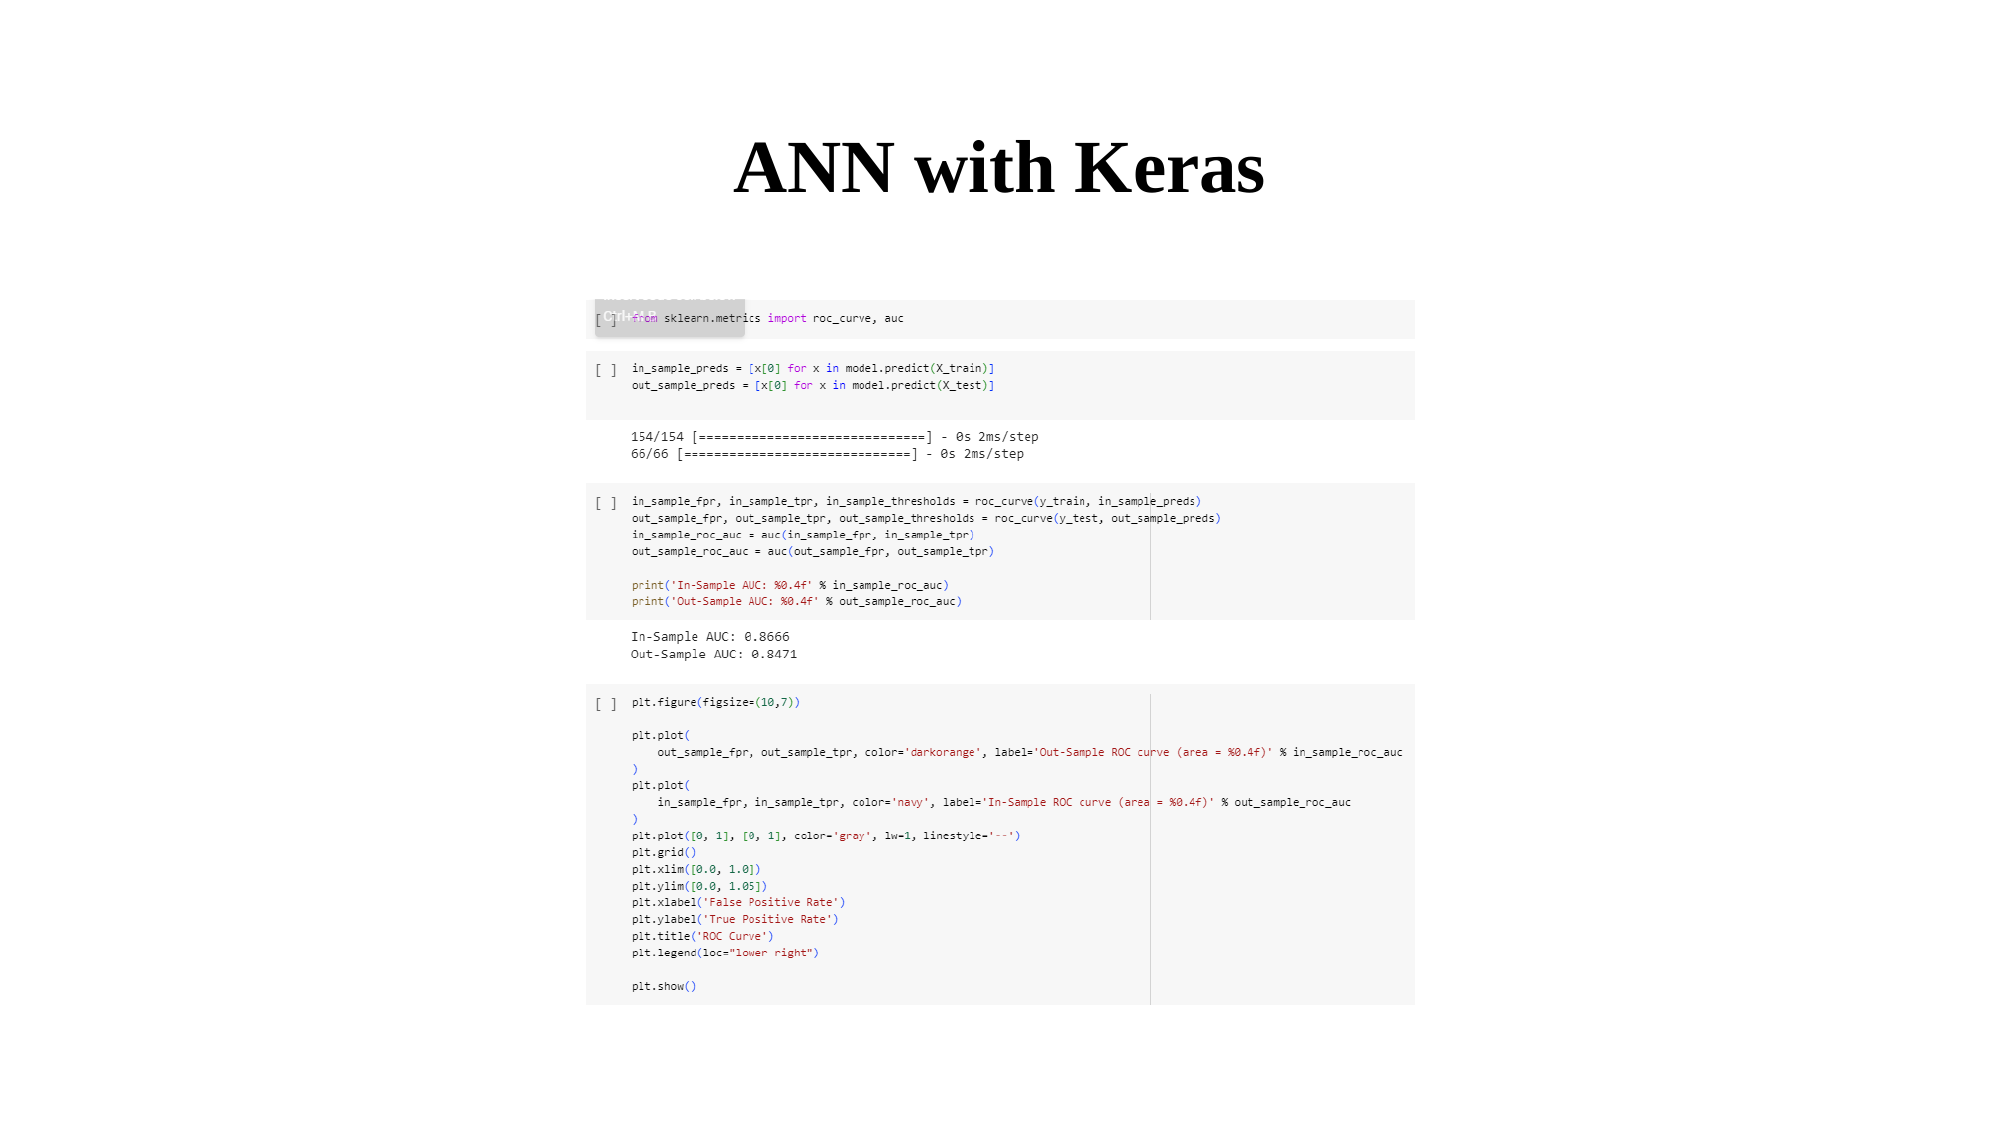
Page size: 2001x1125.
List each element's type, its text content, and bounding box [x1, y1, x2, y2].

title ANN with Keras [137, 59, 1863, 278]
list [585, 299, 1415, 1014]
